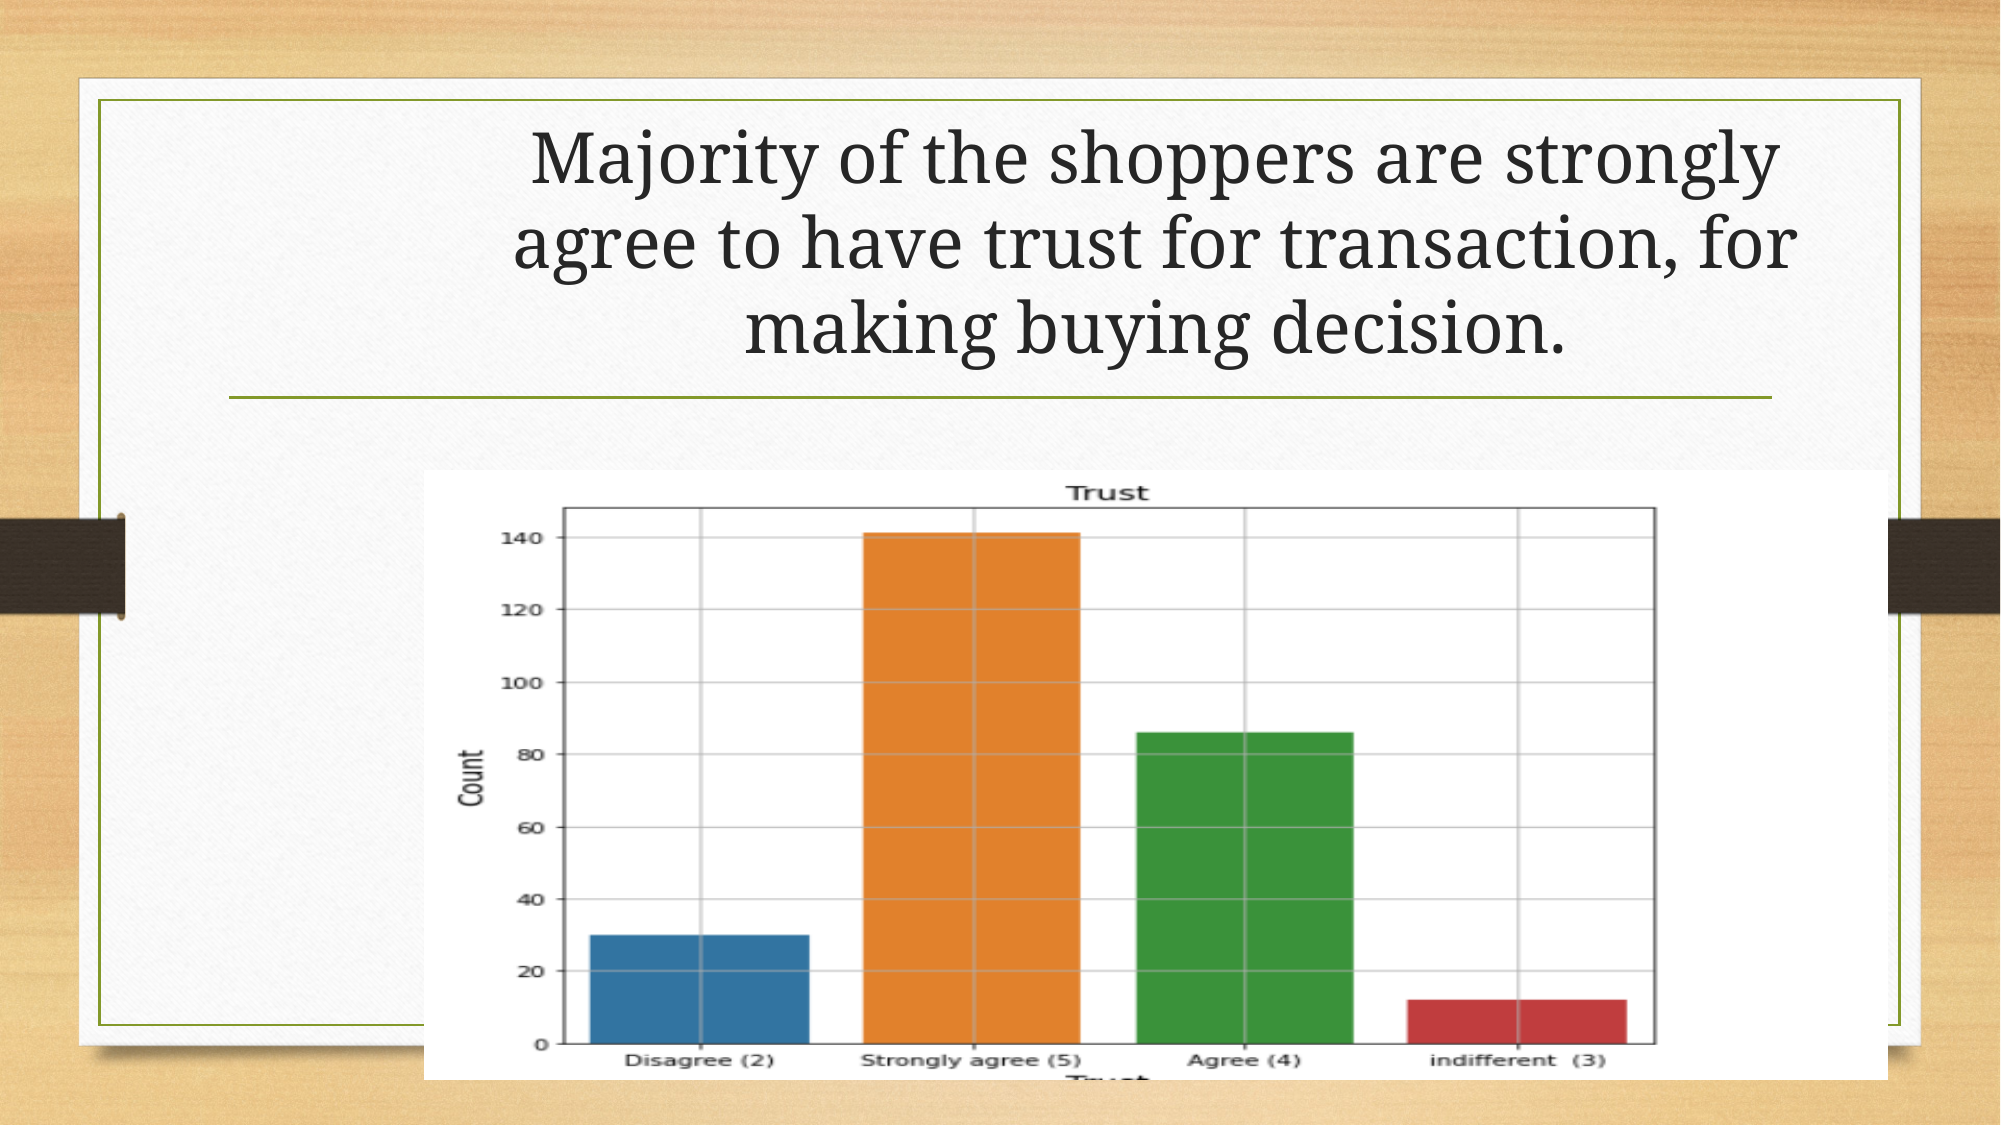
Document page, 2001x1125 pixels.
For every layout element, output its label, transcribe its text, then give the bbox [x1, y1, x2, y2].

title Majority of the shoppers are strongly agree to have trust for transaction, for making buying decision. [425, 102, 1888, 378]
picture [0, 0, 2001, 1125]
